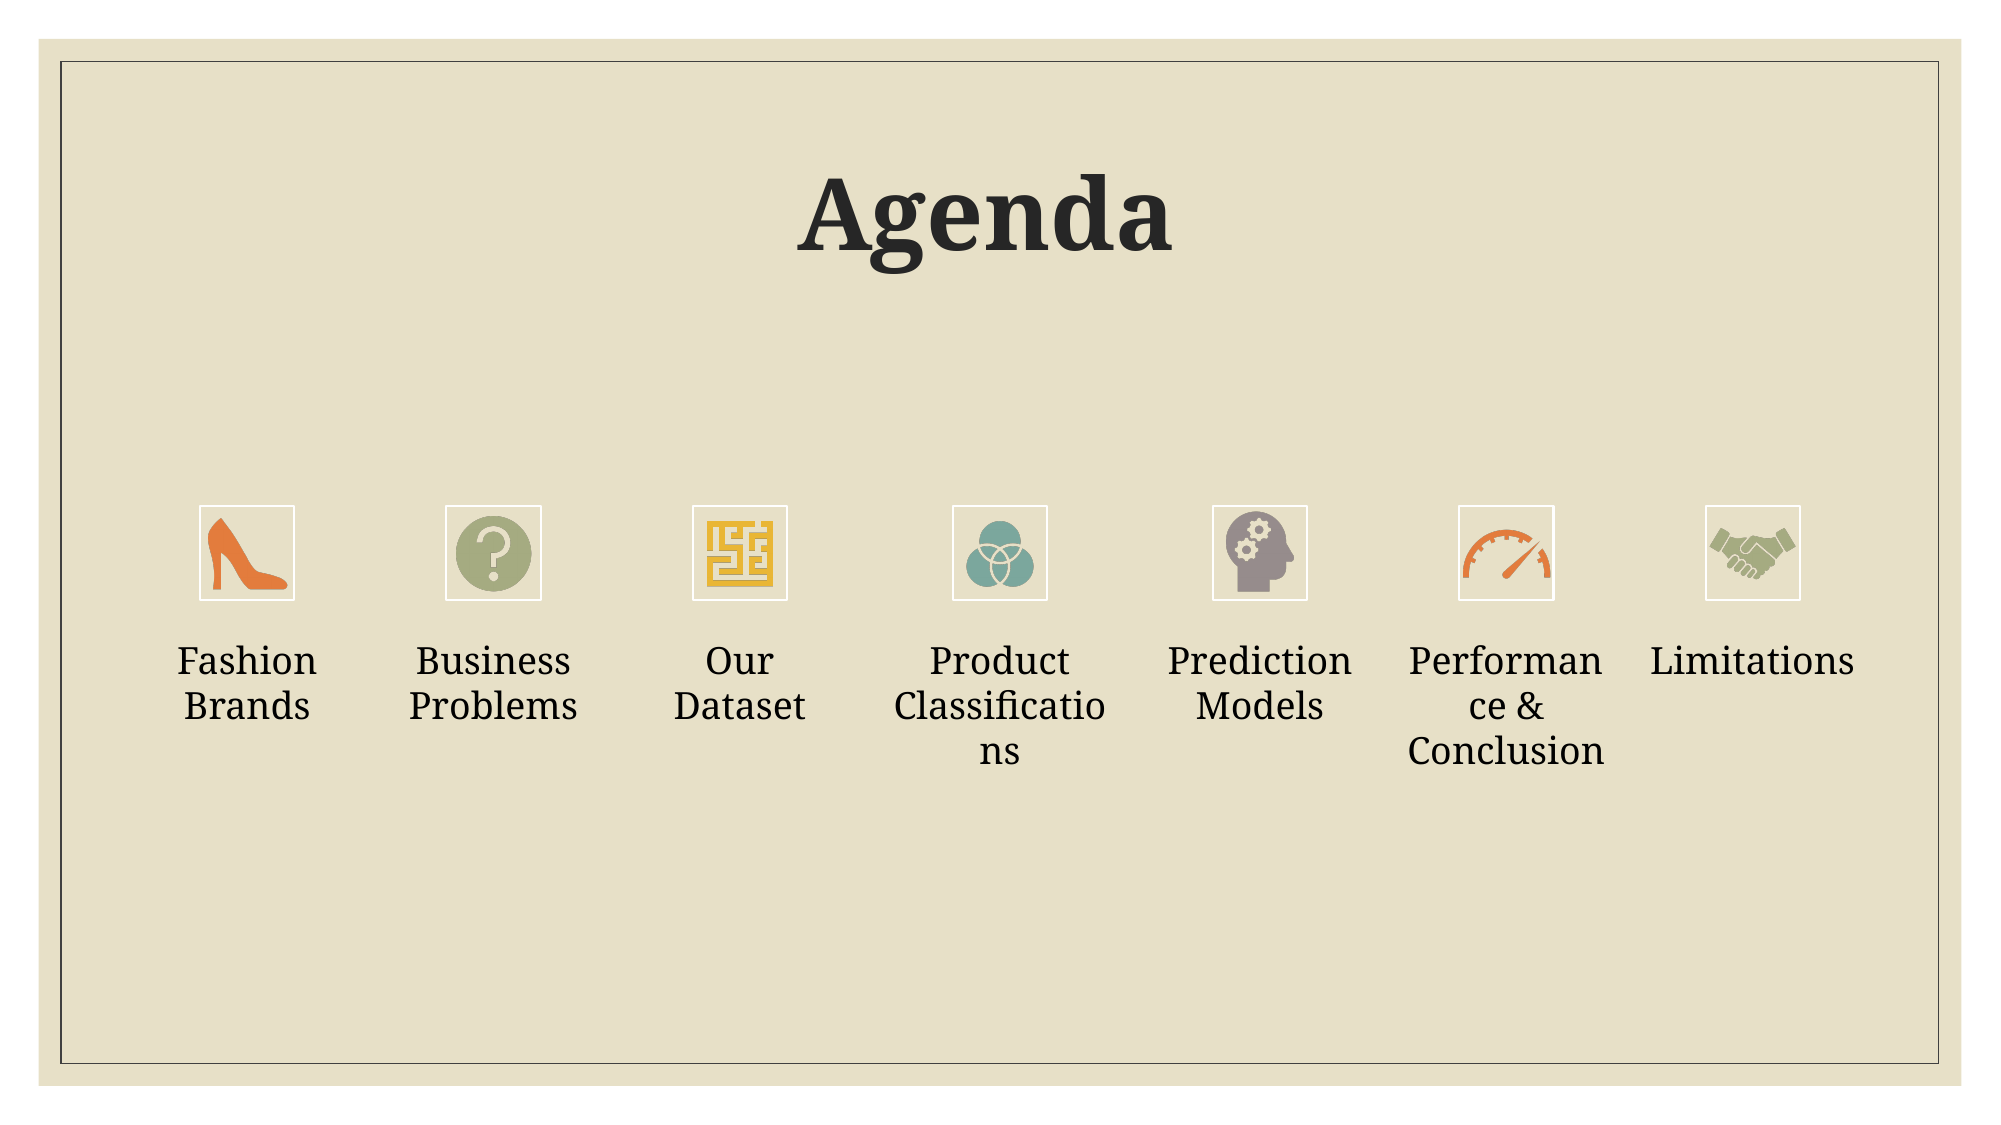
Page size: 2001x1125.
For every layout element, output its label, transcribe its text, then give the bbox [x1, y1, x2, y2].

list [141, 307, 1859, 920]
title Agenda [174, 105, 1825, 305]
